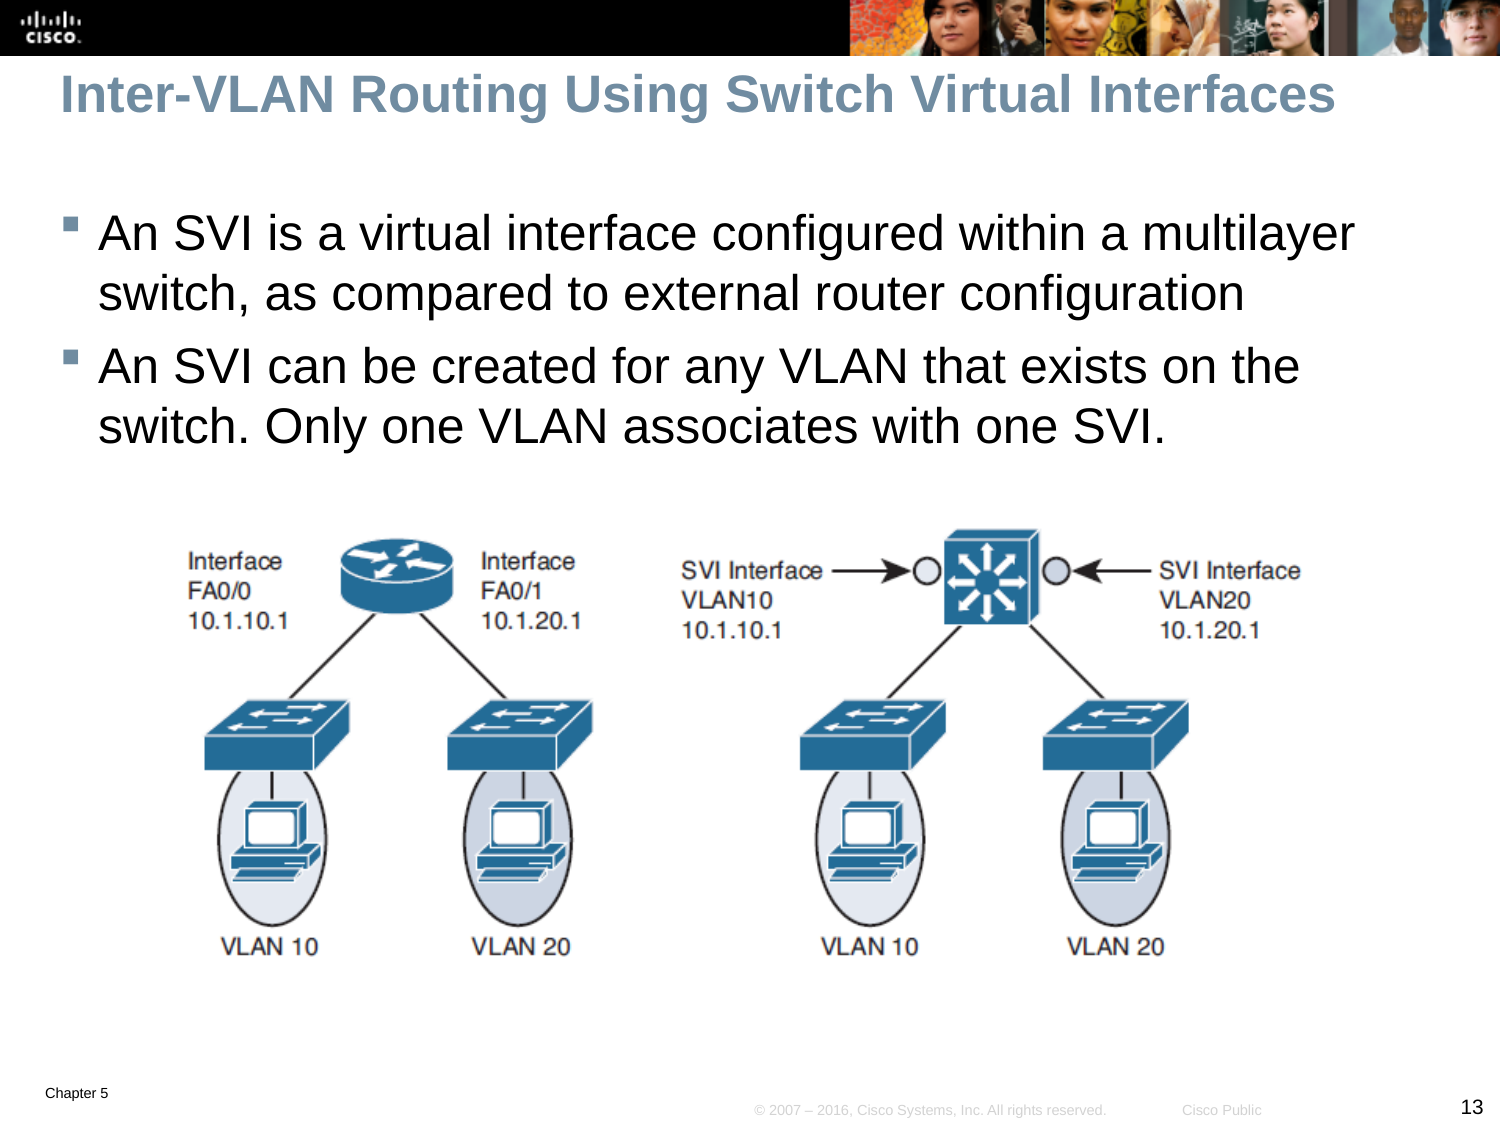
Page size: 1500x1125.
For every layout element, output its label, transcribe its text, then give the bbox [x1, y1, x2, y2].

title Inter-VLAN Routing Using Switch Virtual Interfaces [45, 59, 1444, 182]
list An SVI is a virtual interface configured within a multilayer switch, as compared to external router configuration An SVI can be created for any VLAN that exists on the switch. Only one VLAN associates with one SVI. [45, 193, 1444, 1037]
picture [150, 507, 1339, 981]
picture [0, 0, 1500, 56]
